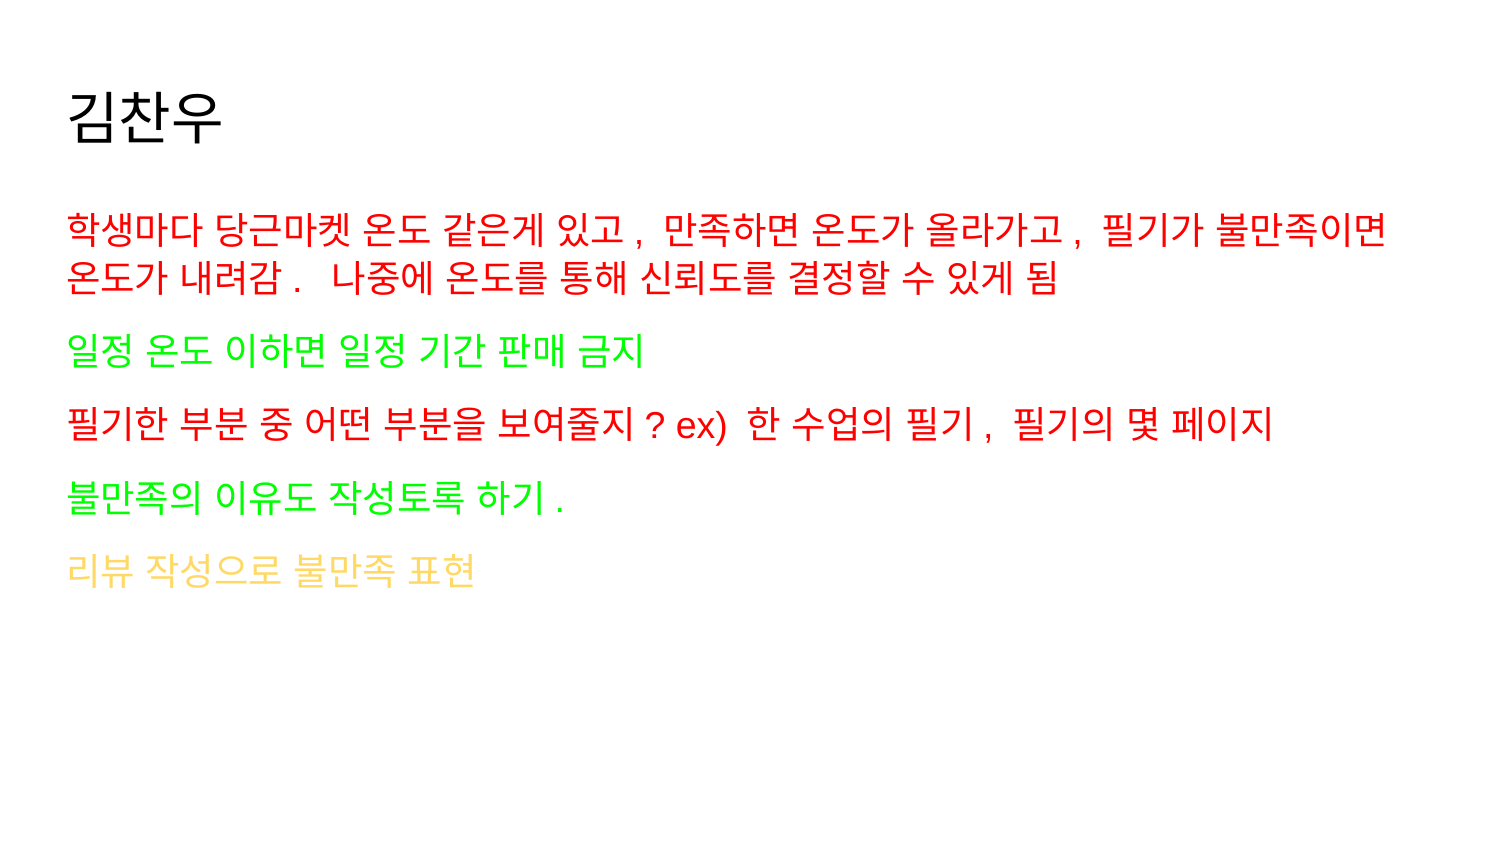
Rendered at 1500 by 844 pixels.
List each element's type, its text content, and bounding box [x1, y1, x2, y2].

list 학생마다 당근마켓 온도 같은게 있고, 만족하면 온도가 올라가고, 필기가 불만족이면 온도가 내려감. 나중에 온도를 통해 신뢰도를 결정할 수 있게 됨 일정 온도 이하면 일정 기간 판매 금지 필기한 부분 중 어떤 부분을 보여줄지? ex) 한 수업의 필기, 필기의 몇 페이지 불만족의 이유도 작성토록 하기. 리뷰 작성으로 불만족 표현 [51, 189, 1449, 750]
title 김찬우 [51, 72, 1449, 167]
